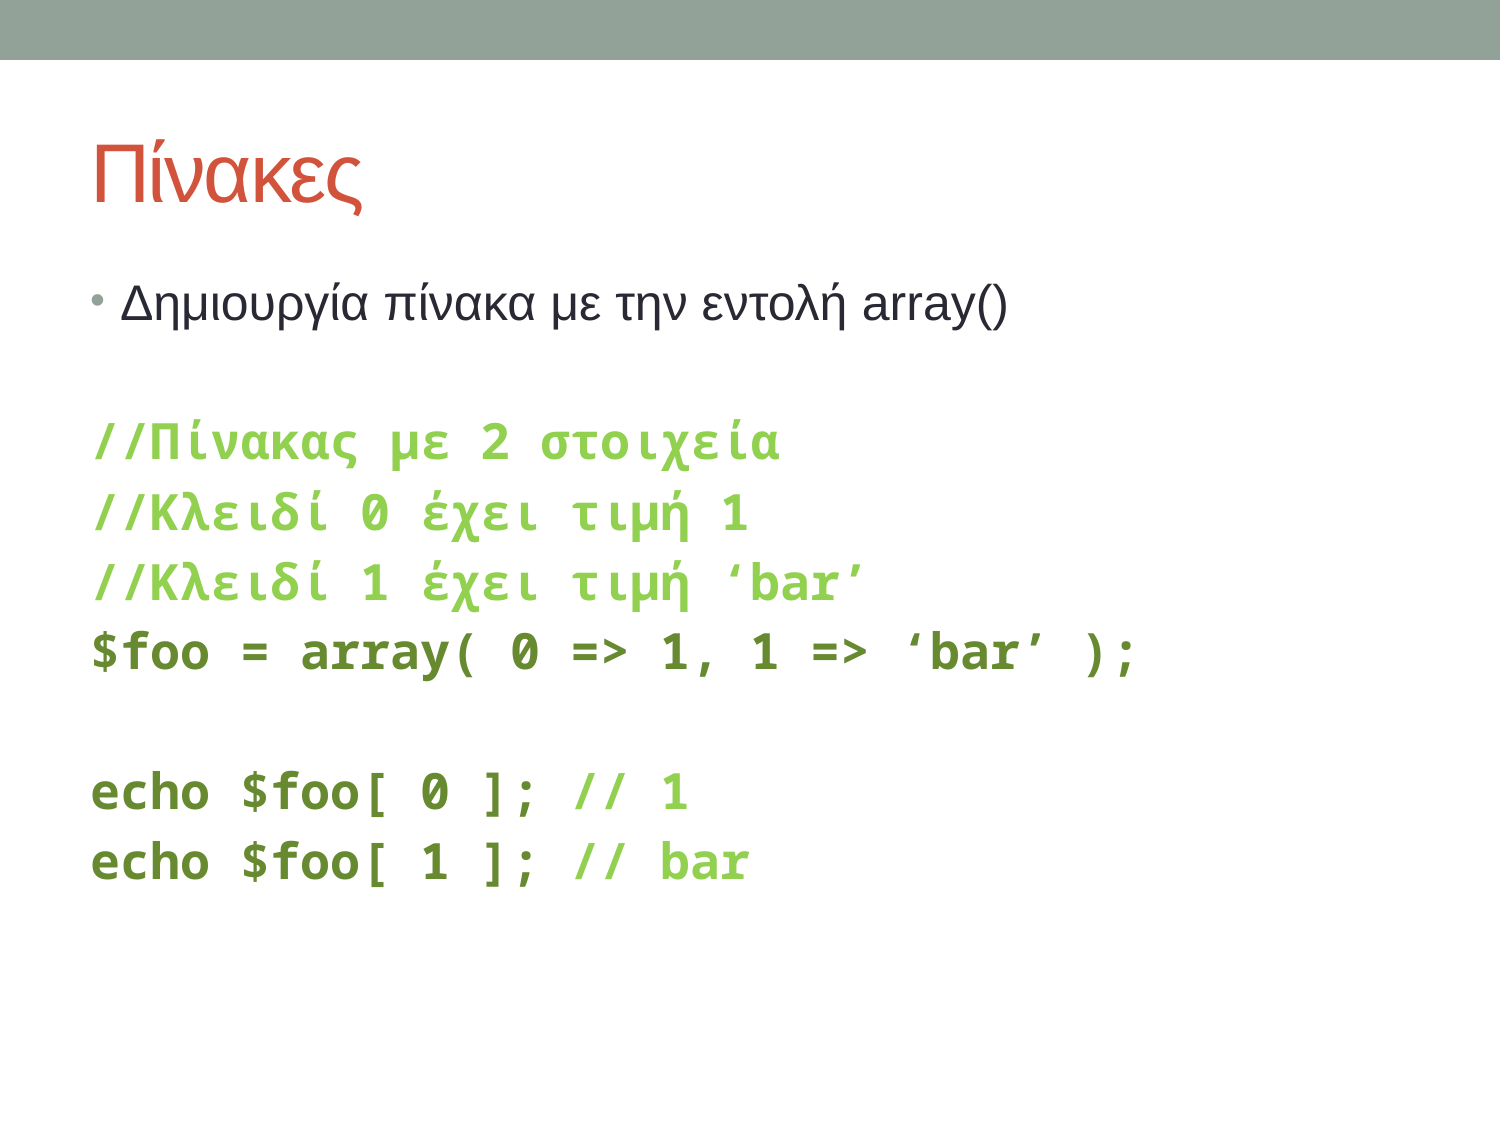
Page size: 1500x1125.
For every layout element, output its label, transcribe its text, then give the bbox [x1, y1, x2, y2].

list Δημιουργία πίνακα με την εντολή array() //Πίνακας με 2 στοιχεία //Κλειδί 0 έχει τιμή 1 //Κλειδί 1 έχει τιμή ‘bar’ $foo = array( 0 => 1, 1 => ‘bar’ ); echo $foo[ 0 ]; // 1 echo $foo[ 1 ]; // bar [75, 262, 1425, 1063]
title Πίνακες [75, 87, 1425, 250]
